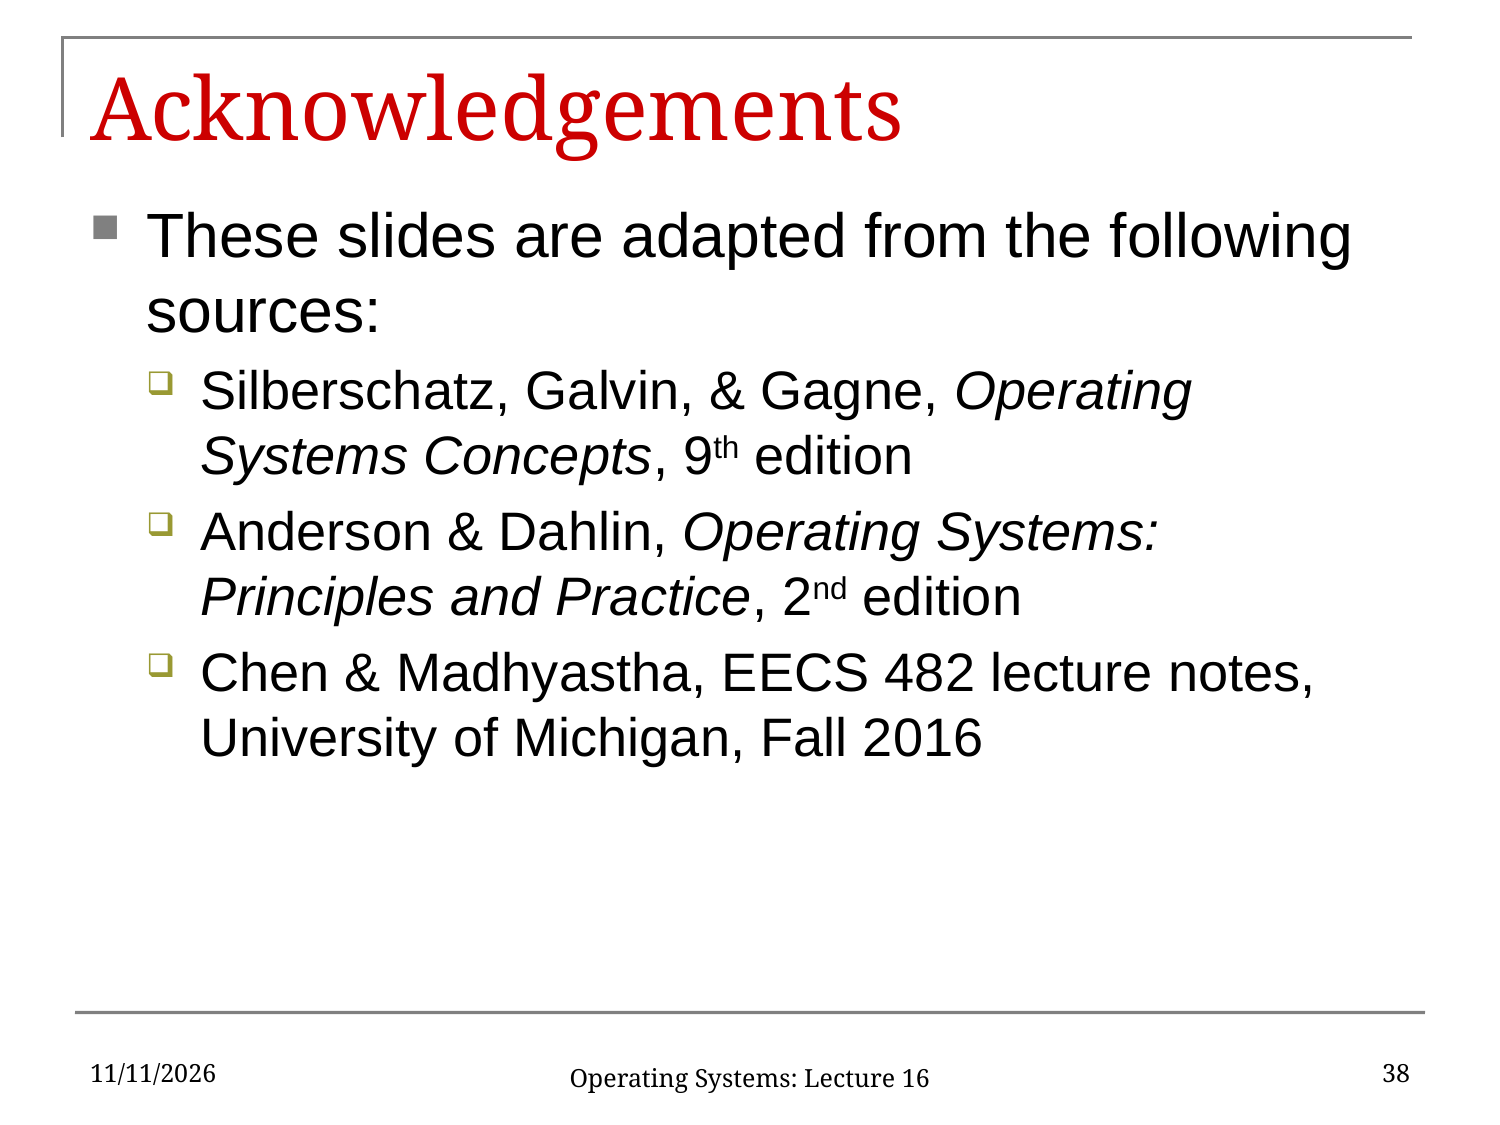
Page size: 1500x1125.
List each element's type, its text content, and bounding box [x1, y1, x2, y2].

footer Operating Systems: Lecture 16 [512, 1024, 988, 1101]
list These slides are adapted from the following sources: Silberschatz, Galvin, & Gagne, Operating Systems Concepts, 9th edition Anderson & Dahlin, Operating Systems: Principles and Practice, 2nd edition Chen & Madhyastha, EECS 482 lecture notes, University of Michigan, Fall 2016 [75, 187, 1425, 1006]
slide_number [74, 1023, 426, 1100]
title Acknowledgements [75, 45, 1425, 163]
slide_number 38 [1074, 1023, 1426, 1100]
